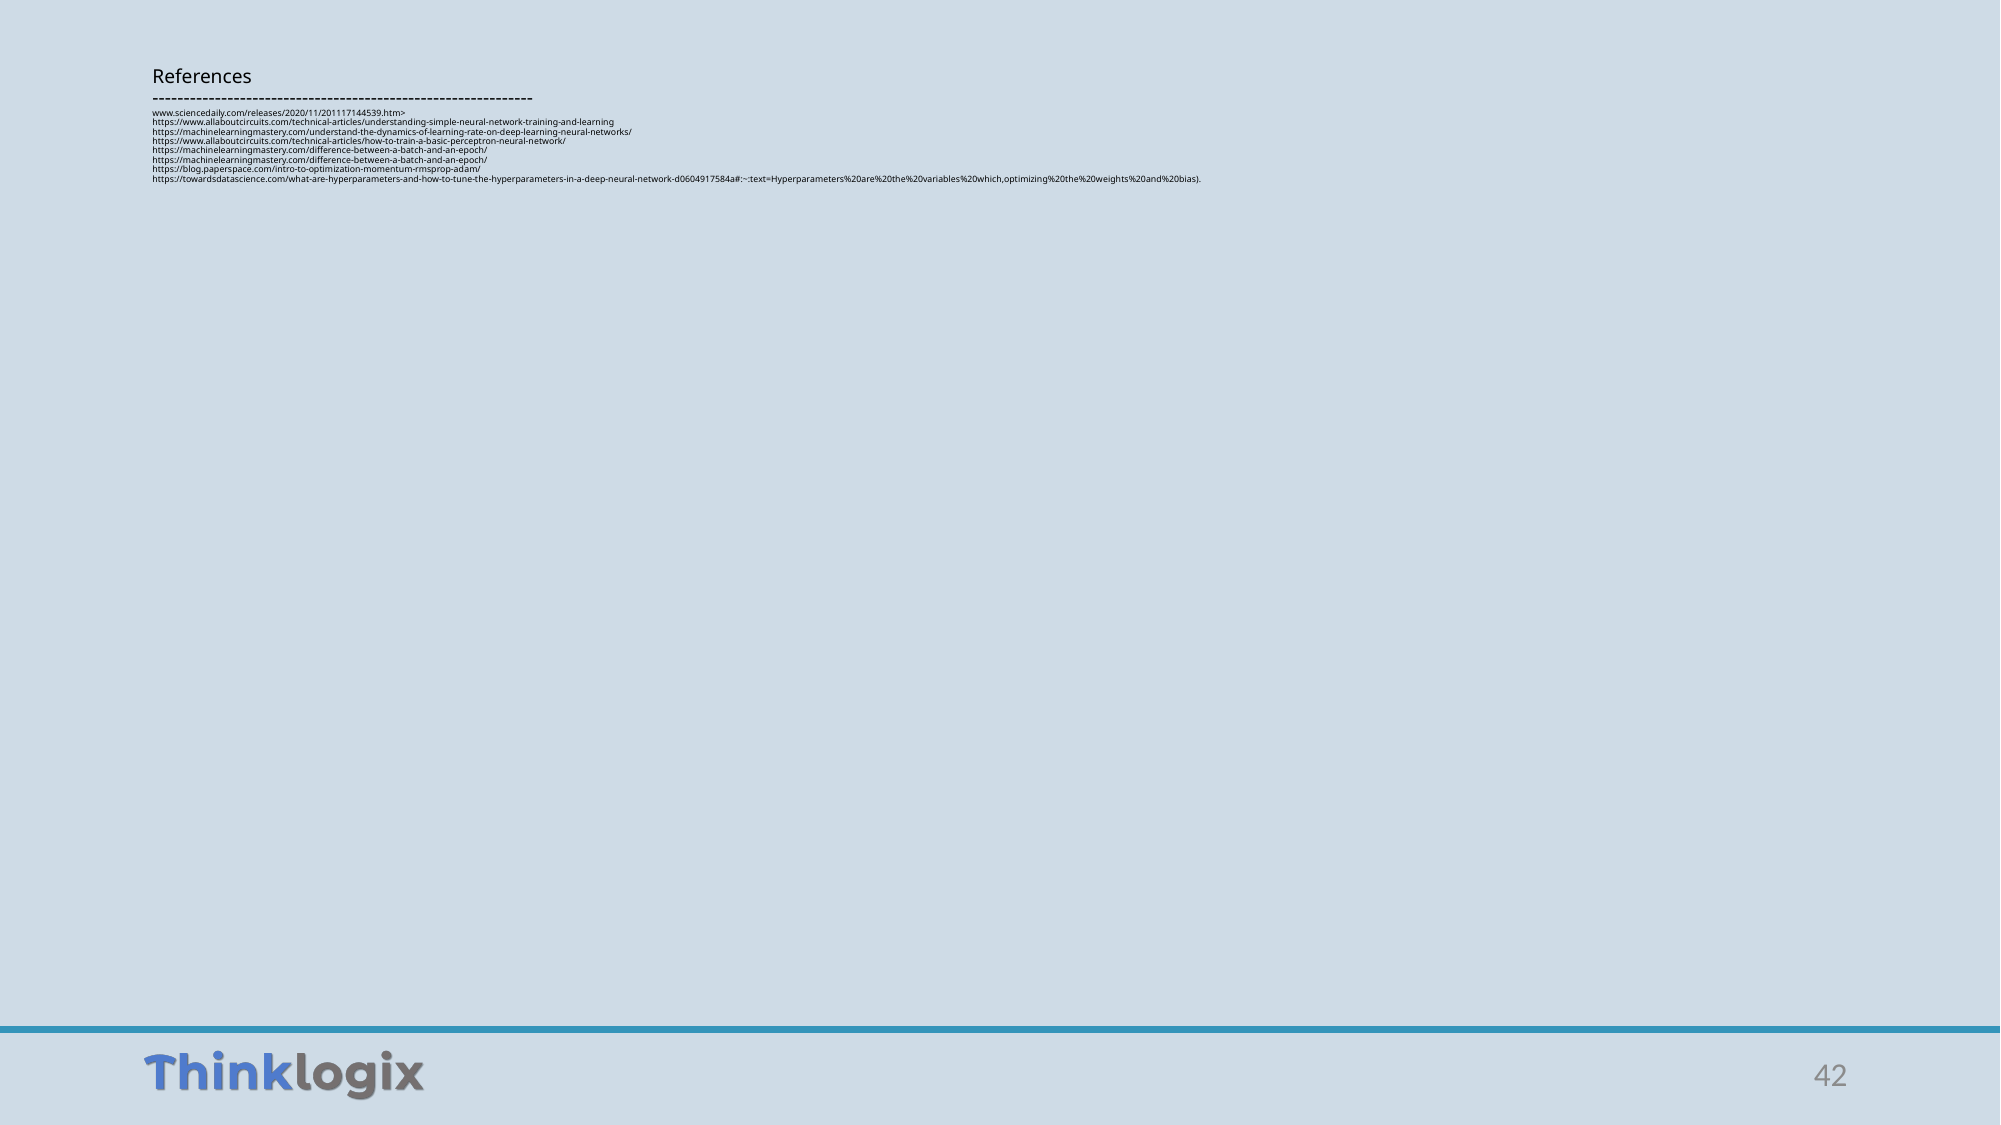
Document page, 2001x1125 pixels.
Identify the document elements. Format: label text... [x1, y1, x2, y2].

picture [115, 1036, 456, 1109]
slide_number 42 [1412, 1042, 1863, 1103]
title References ------------------------------------------------------------- www.sciencedaily.com/releases/2020/11/201117144539.htm> https://www.allaboutcircuits.com/technical-articles/understanding-simple-neural-network-training-and-learning https://machinelearningmastery.com/understand-the-dynamics-of-learning-rate-on-deep-learning-neural-networks/ https://www.allaboutcircuits.com/technical-articles/how-to-train-a-basic-perceptron-neural-network/ https://machinelearningmastery.com/difference-between-a-batch-and-an-epoch/ https://machinelearningmastery.com/difference-between-a-batch-and-an-epoch/ https://blog.paperspace.com/intro-to-optimization-momentum-rmsprop-adam/ https://towardsdatascience.com/what-are-hyperparameters-and-how-to-tune-the-hyperparameters-in-a-deep-neural-network-d0604917584a#:~:text=Hyperparameters%20are%20the%20variables%20which,optimizing%20the%20weights%20and%20bias). [137, 59, 1863, 208]
